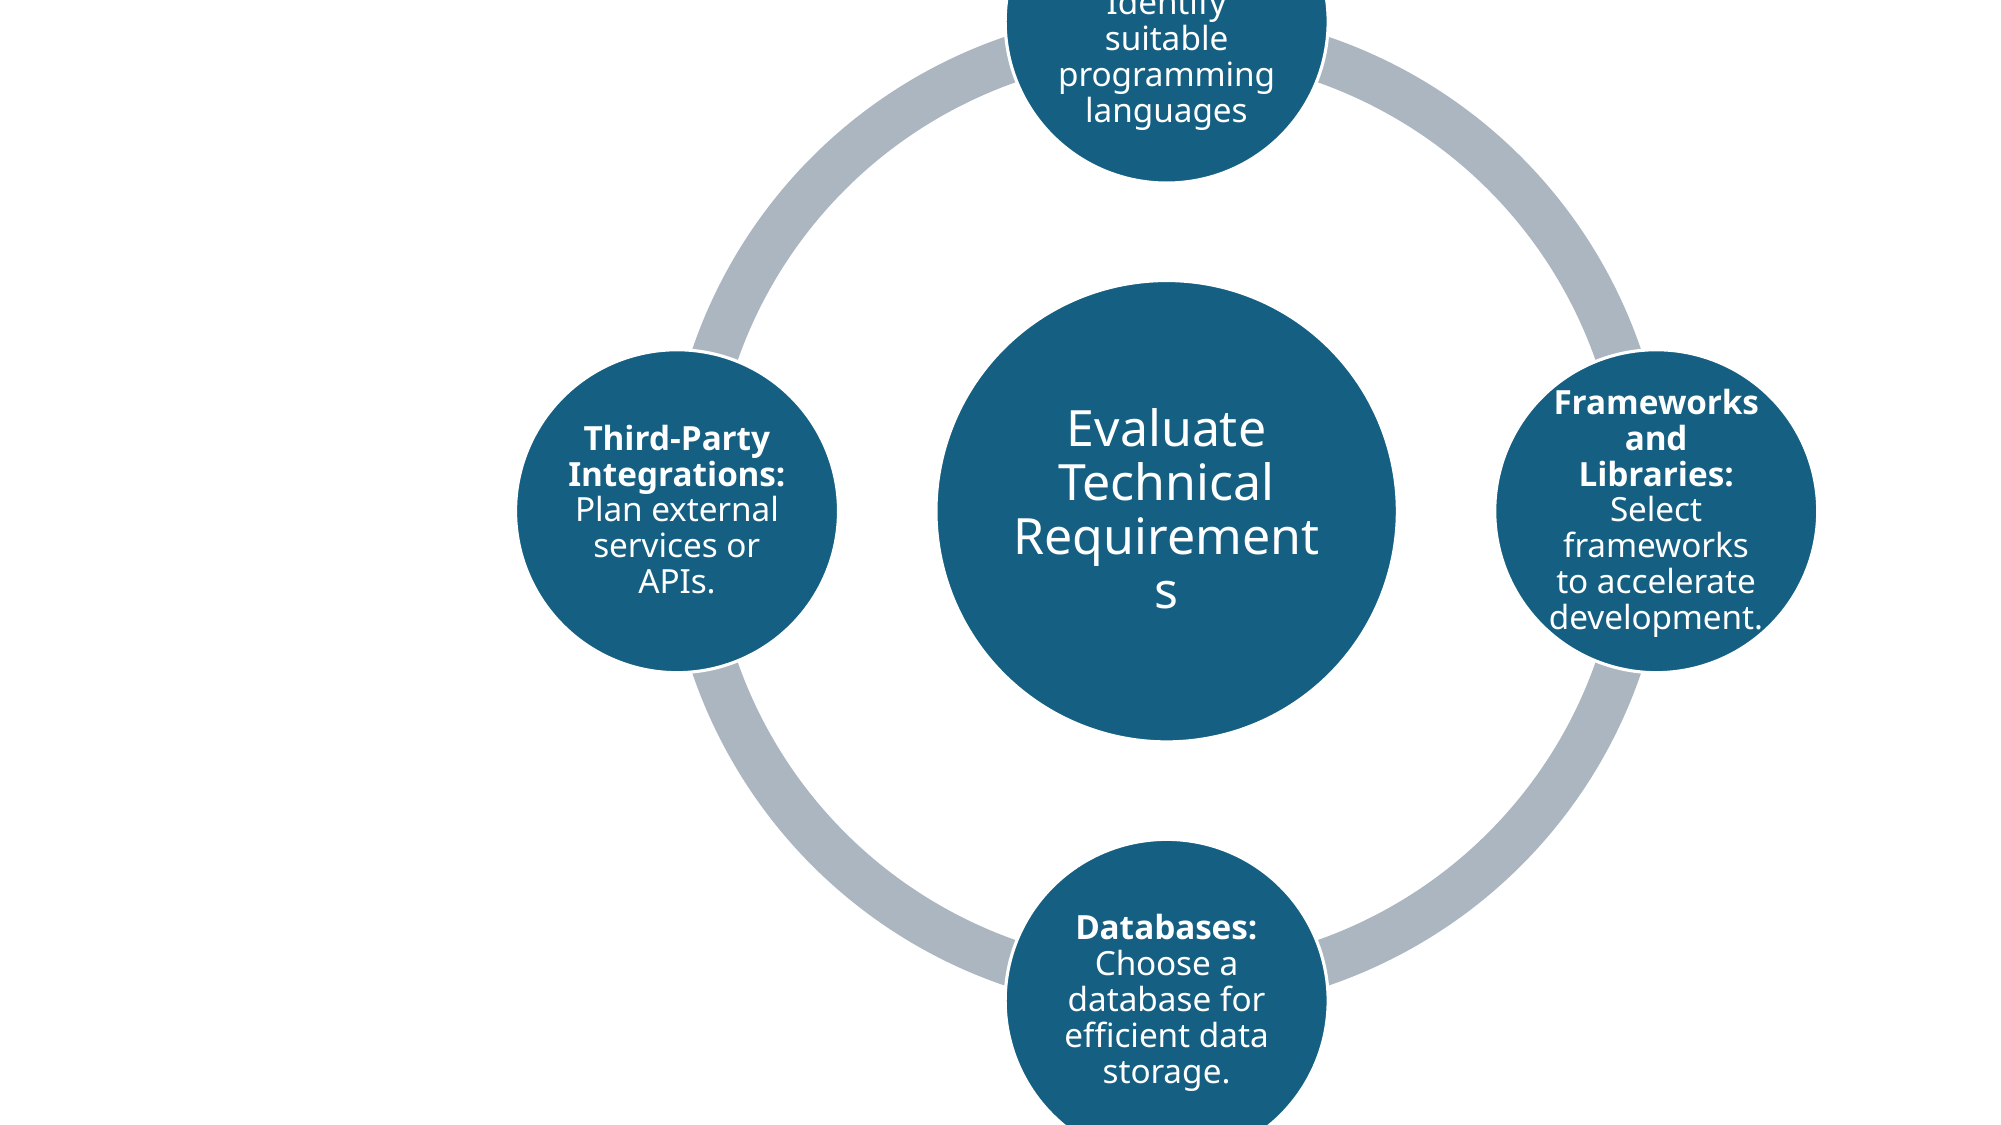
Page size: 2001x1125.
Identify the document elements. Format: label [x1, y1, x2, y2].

text_box [332, 0, 2000, 1125]
